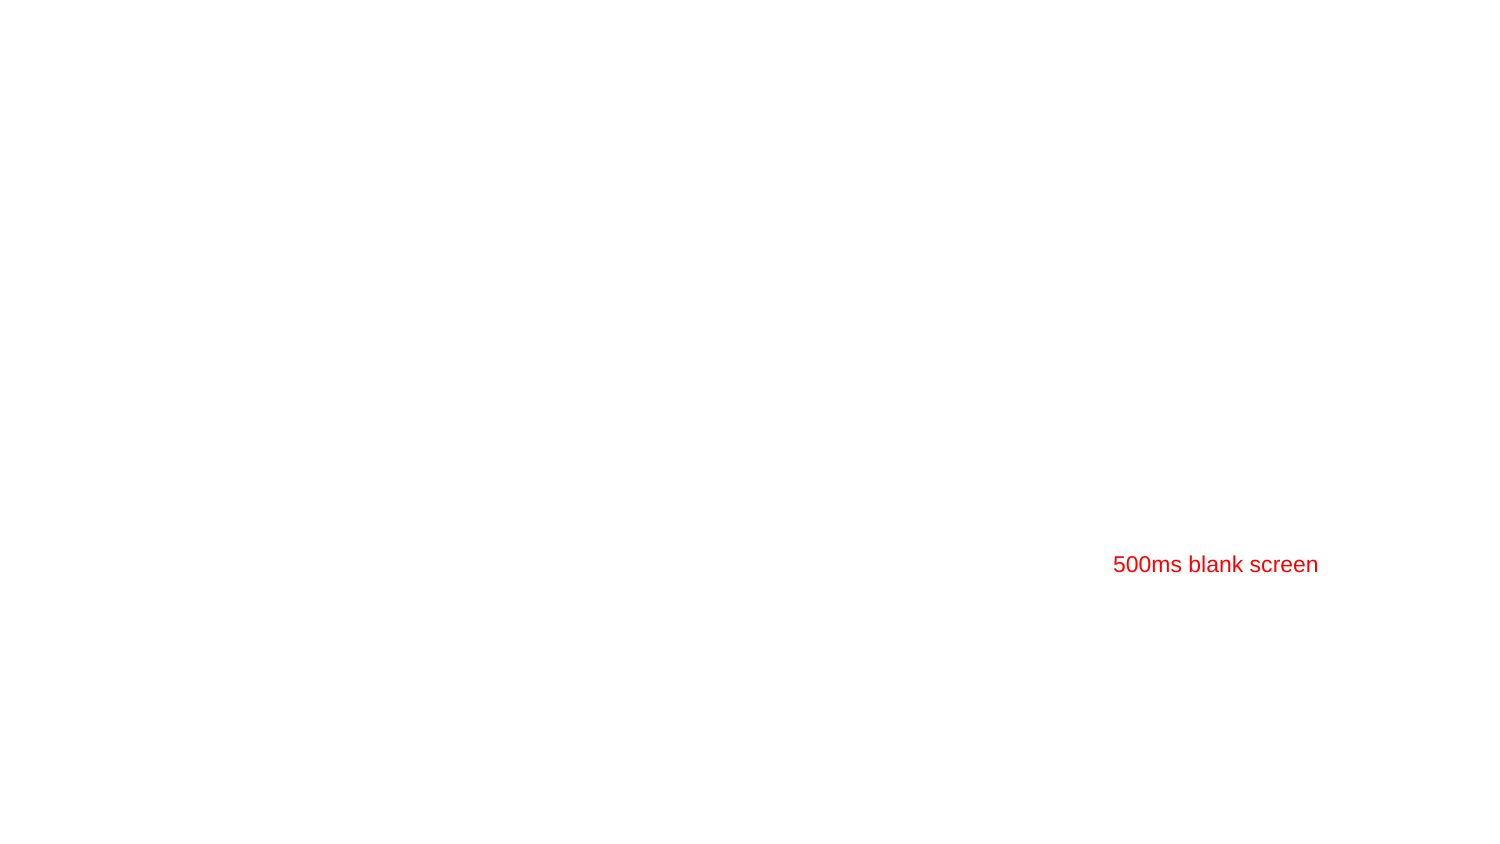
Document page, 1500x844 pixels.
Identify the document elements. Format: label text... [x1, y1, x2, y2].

text_box 500ms blank screen [1098, 535, 1489, 591]
